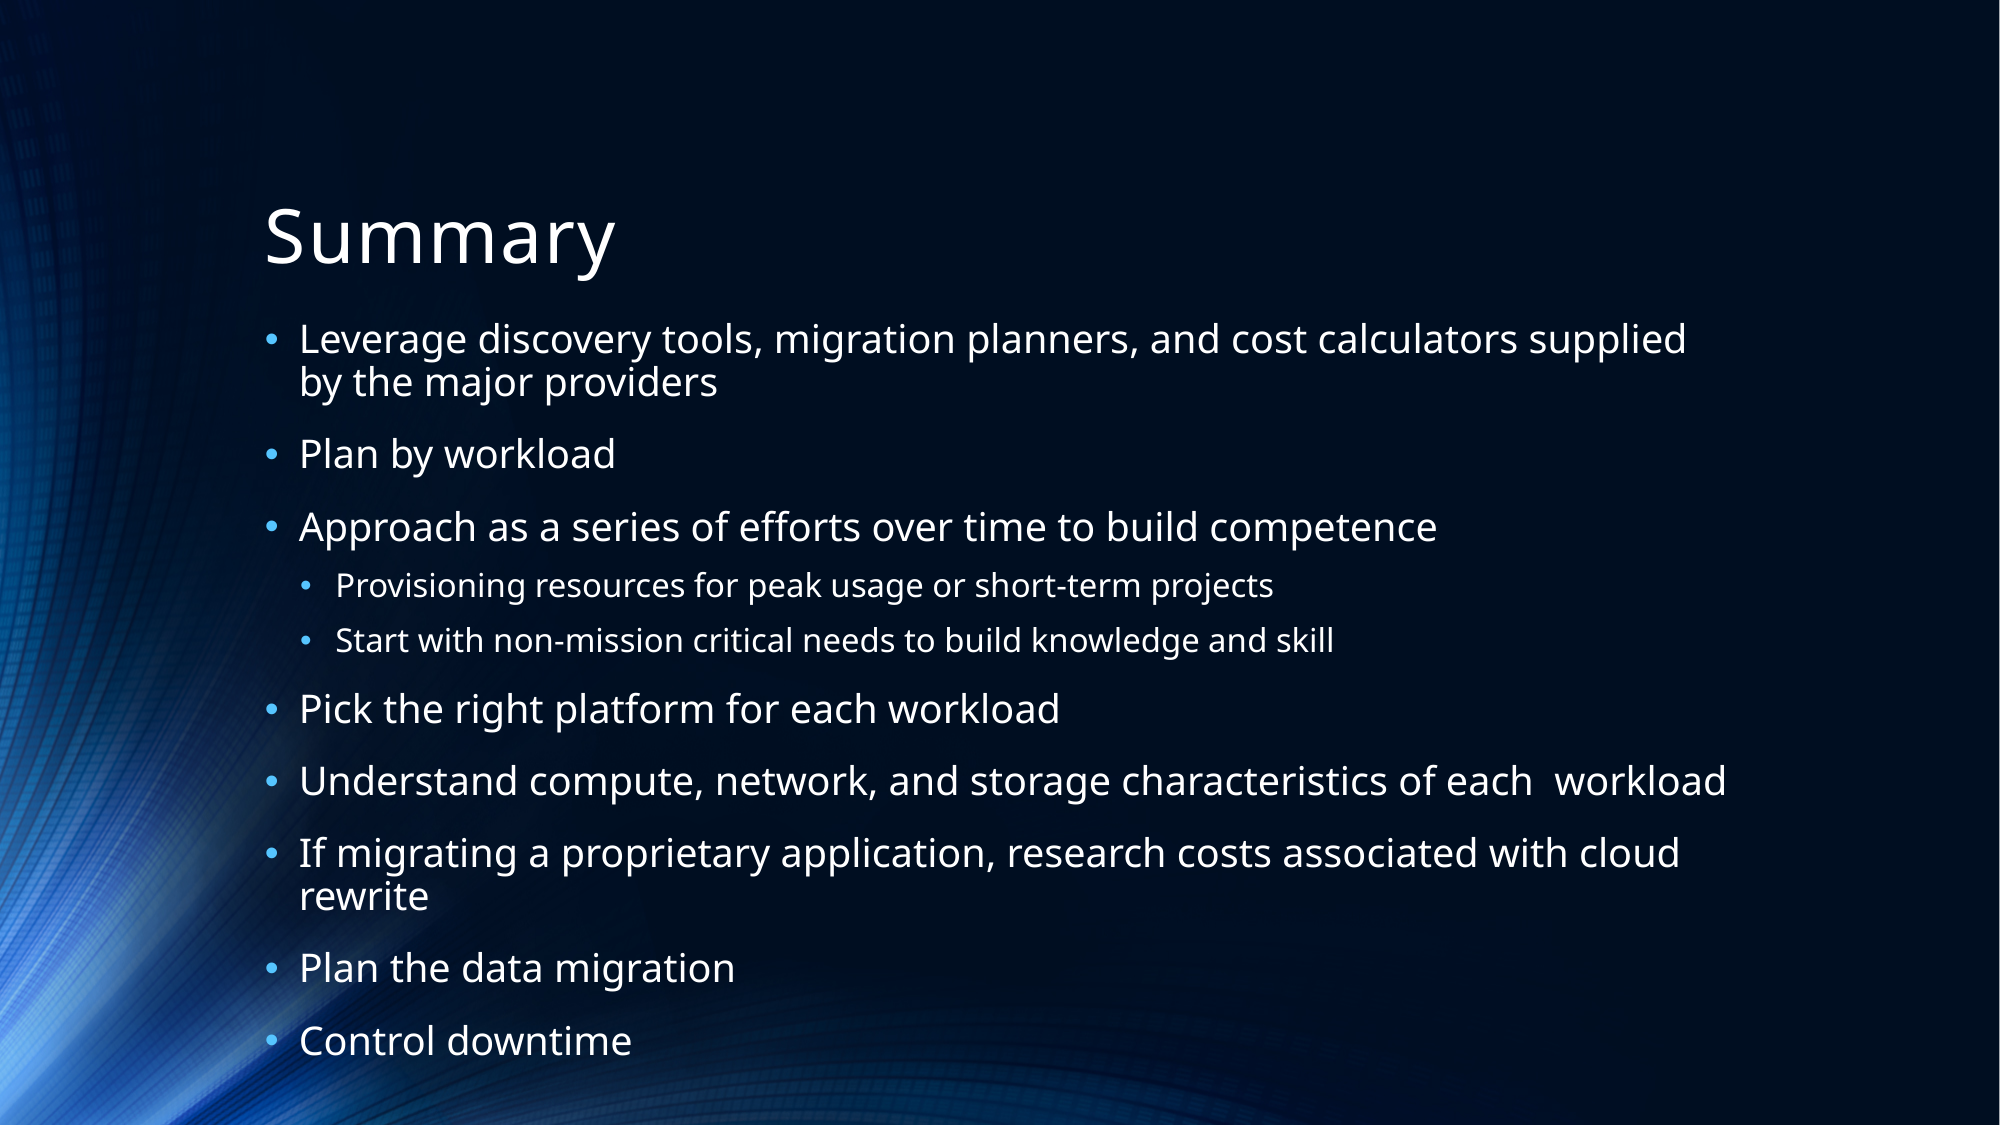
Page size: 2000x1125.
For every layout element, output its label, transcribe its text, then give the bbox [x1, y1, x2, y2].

list Leverage discovery tools, migration planners, and cost calculators supplied by the major providers Plan by workload Approach as a series of efforts over time to build competence Provisioning resources for peak usage or short-term projects Start with non-mission critical needs to build knowledge and skill Pick the right platform for each workload Understand compute, network, and storage characteristics of each workload If migrating a proprietary application, research costs associated with cloud rewrite Plan the data migration Control downtime [249, 312, 1749, 1075]
picture [0, 0, 2000, 1125]
title Summary [249, 62, 1750, 288]
